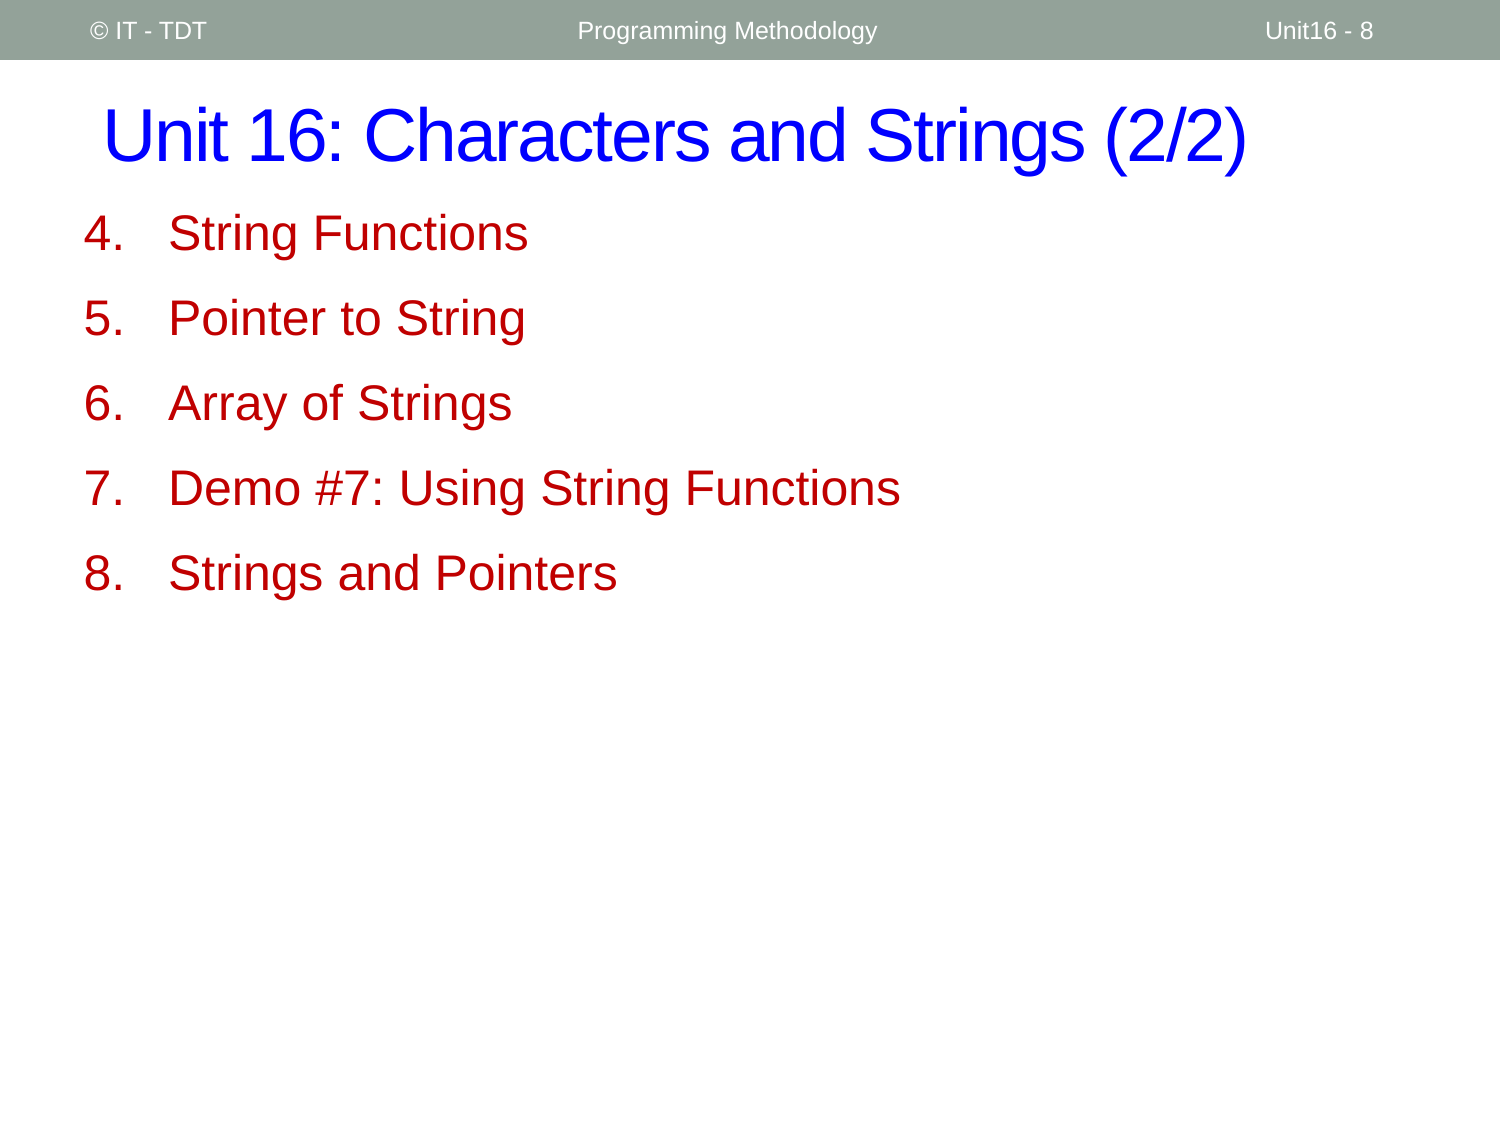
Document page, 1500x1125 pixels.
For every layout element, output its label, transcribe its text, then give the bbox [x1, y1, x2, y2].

list String Functions Pointer to String Array of Strings Demo #7: Using String Functions Strings and Pointers [68, 193, 1450, 1065]
title Unit 16: Characters and Strings (2/2) [87, 62, 1463, 200]
footer Programming Methodology [562, 3, 1238, 57]
slide_number Unit16 - 8 [1250, 3, 1425, 57]
slide_number © IT - TDT [75, 3, 550, 57]
